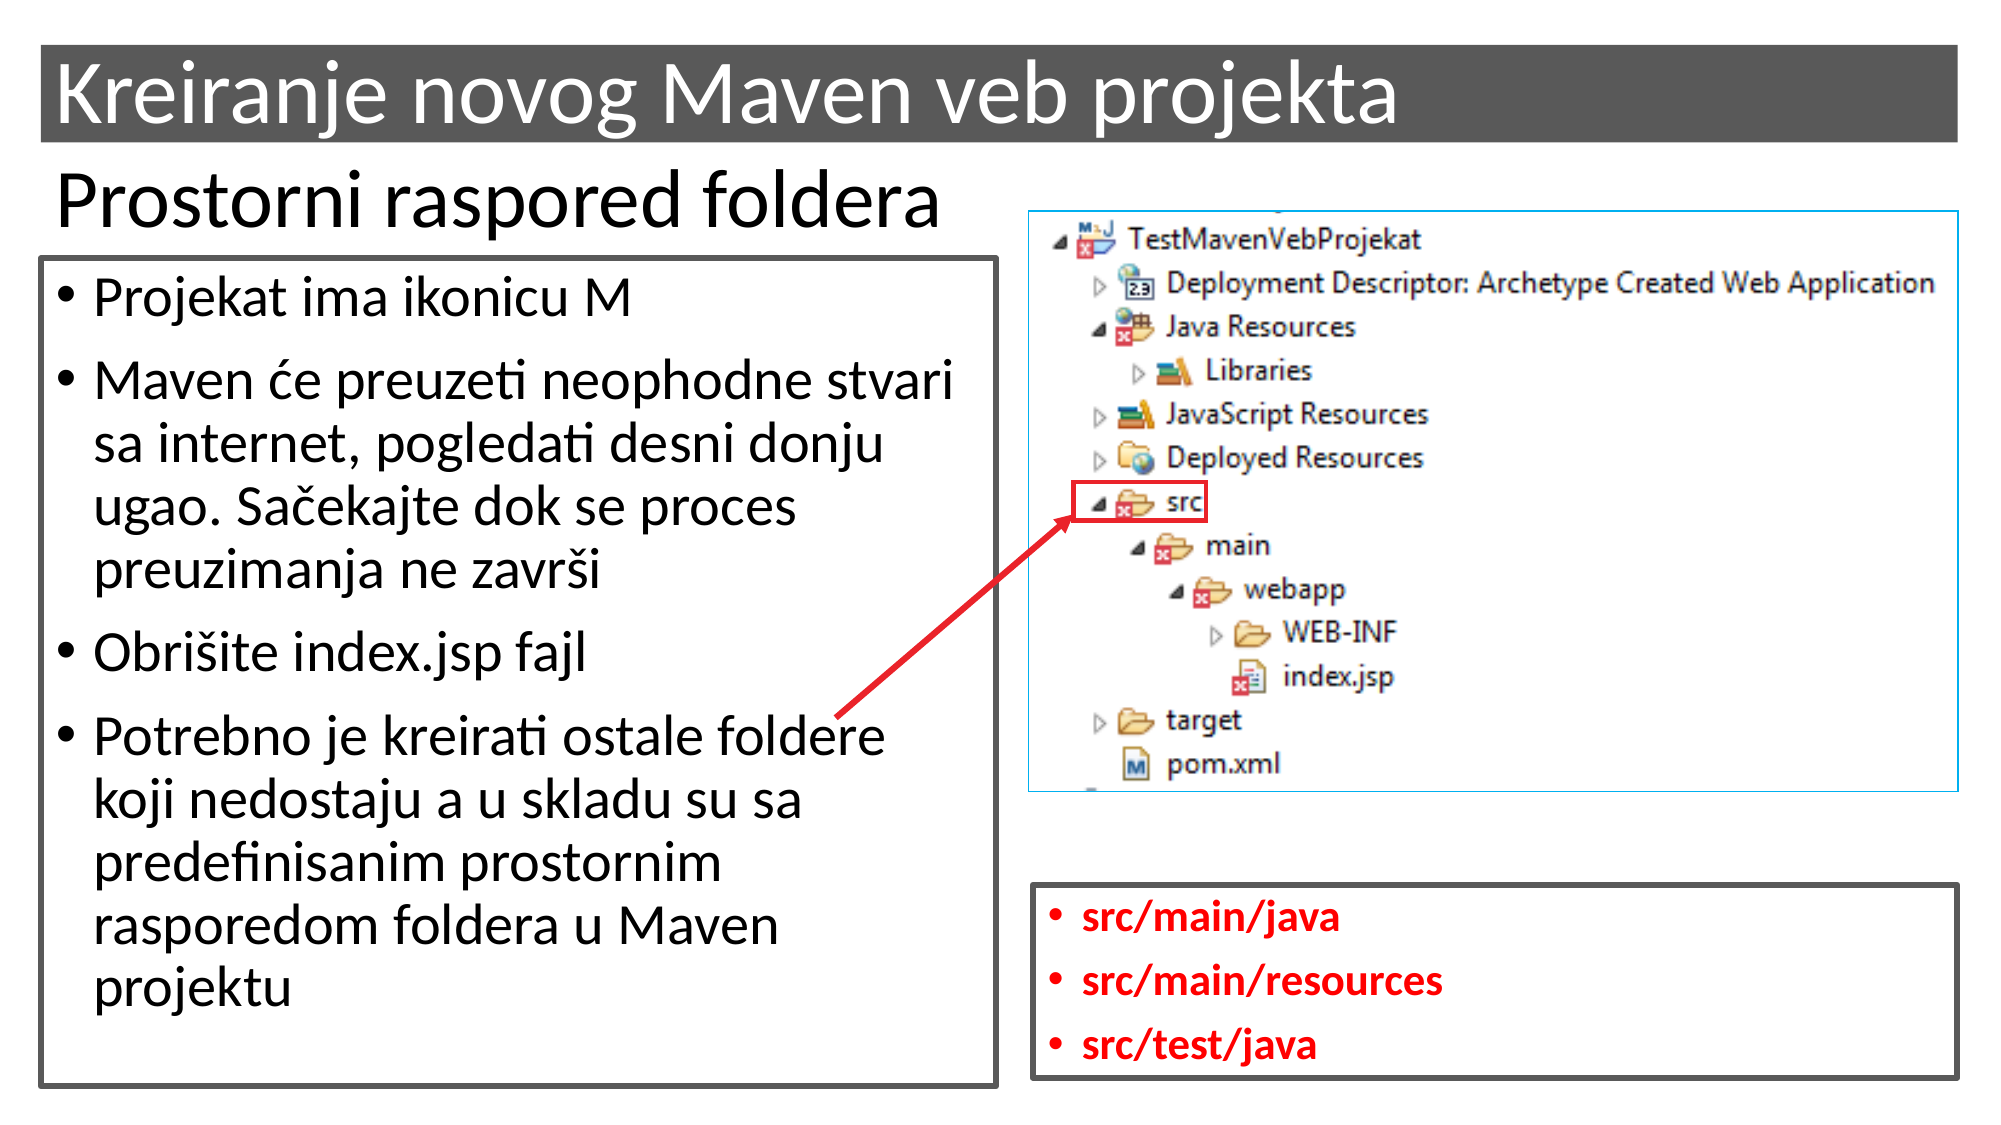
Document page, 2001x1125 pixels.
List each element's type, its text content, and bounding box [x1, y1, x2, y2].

list Projekat ima ikonicu M Maven će preuzeti neophodne stvari sa internet, pogledati desni donju ugao. Sačekajte dok se proces preuzimanja ne završi Obrišite index.jsp fajl Potrebno je kreirati ostale foldere koji nedostaju a u skladu su sa predefinisanim prostornim rasporedom foldera u Maven projektu [40, 258, 996, 1087]
picture [1030, 213, 1956, 790]
title Kreiranje novog Maven veb projekta [40, 44, 1958, 143]
text_box Prostorni raspored foldera [40, 157, 996, 244]
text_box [835, 514, 1074, 718]
text_box src/main/java src/main/resources src/test/java [1032, 884, 1958, 1078]
